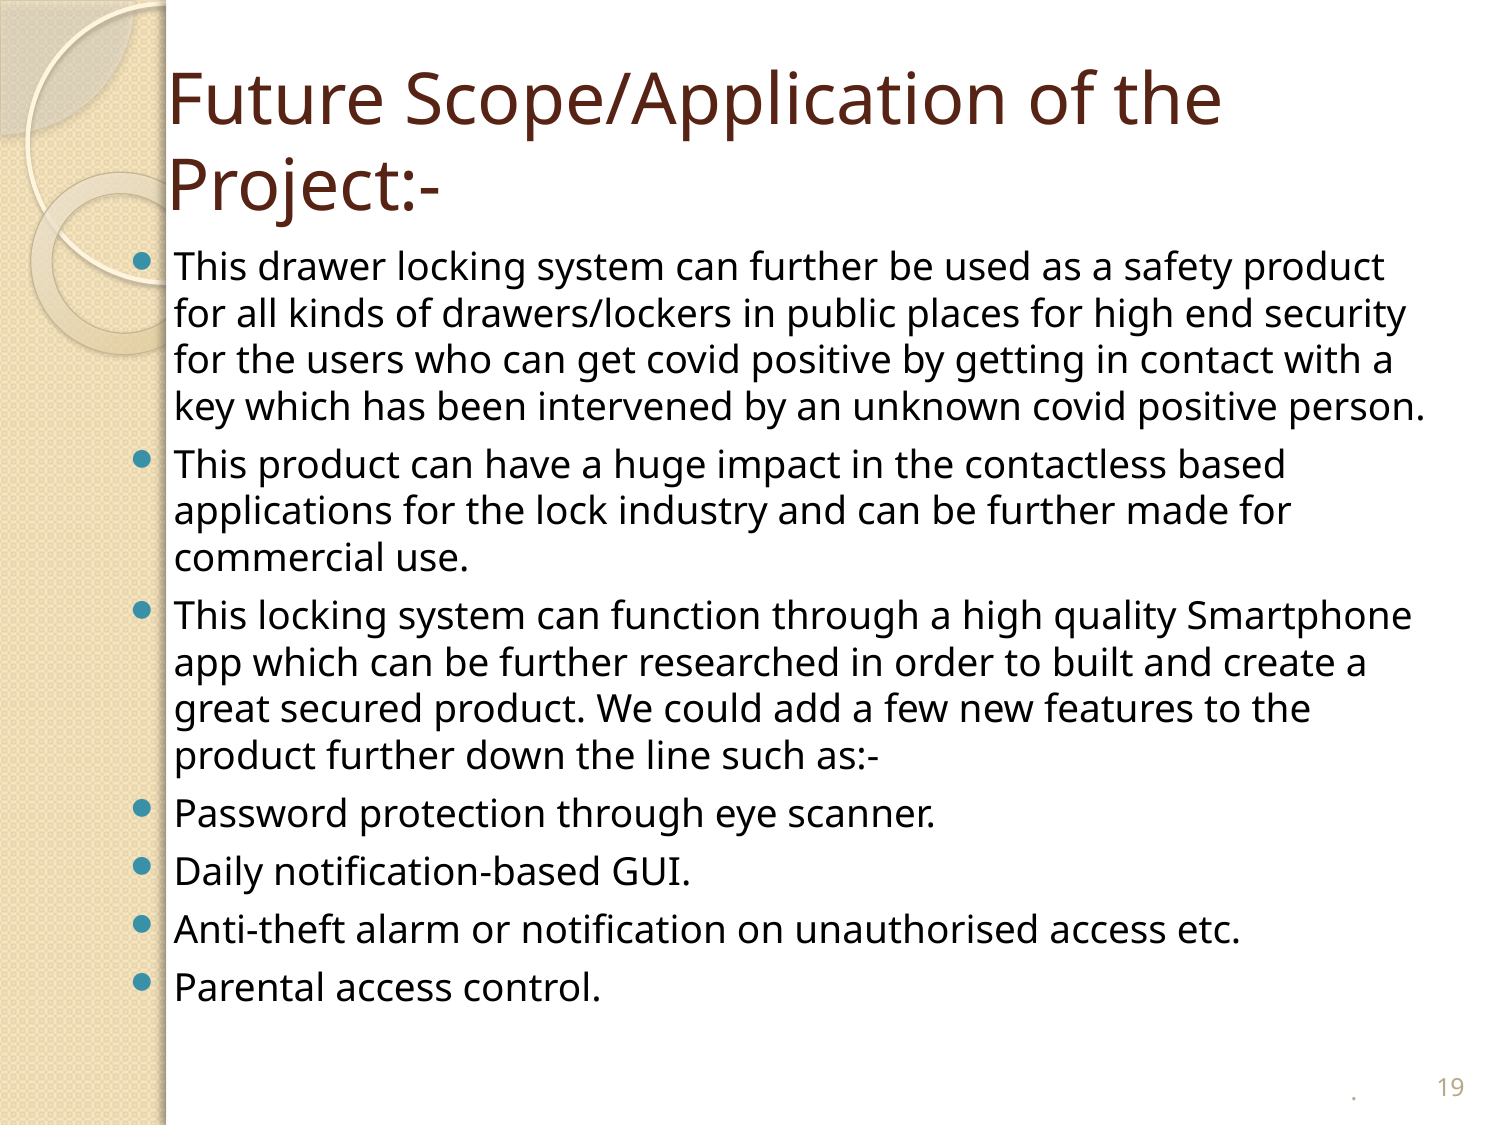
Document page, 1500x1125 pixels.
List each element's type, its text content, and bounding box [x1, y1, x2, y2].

list This drawer locking system can further be used as a safety product for all kinds of drawers/lockers in public places for high end security for the users who can get covid positive by getting in contact with a key which has been intervened by an unknown covid positive person. This product can have a huge impact in the contactless based applications for the lock industry and can be further made for commercial use. This locking system can function through a high quality Smartphone app which can be further researched in order to built and create a great secured product. We could add a few new features to the product further down the line such as:- Password protection through eye scanner. Daily notification-based GUI. Anti-theft alarm or notification on unauthorised access etc. Parental access control. [103, 234, 1454, 1067]
title Future Scope/Application of the Project:- [151, 45, 1489, 233]
footer . [1335, 1042, 1413, 1113]
slide_number 19 [1413, 1034, 1488, 1113]
